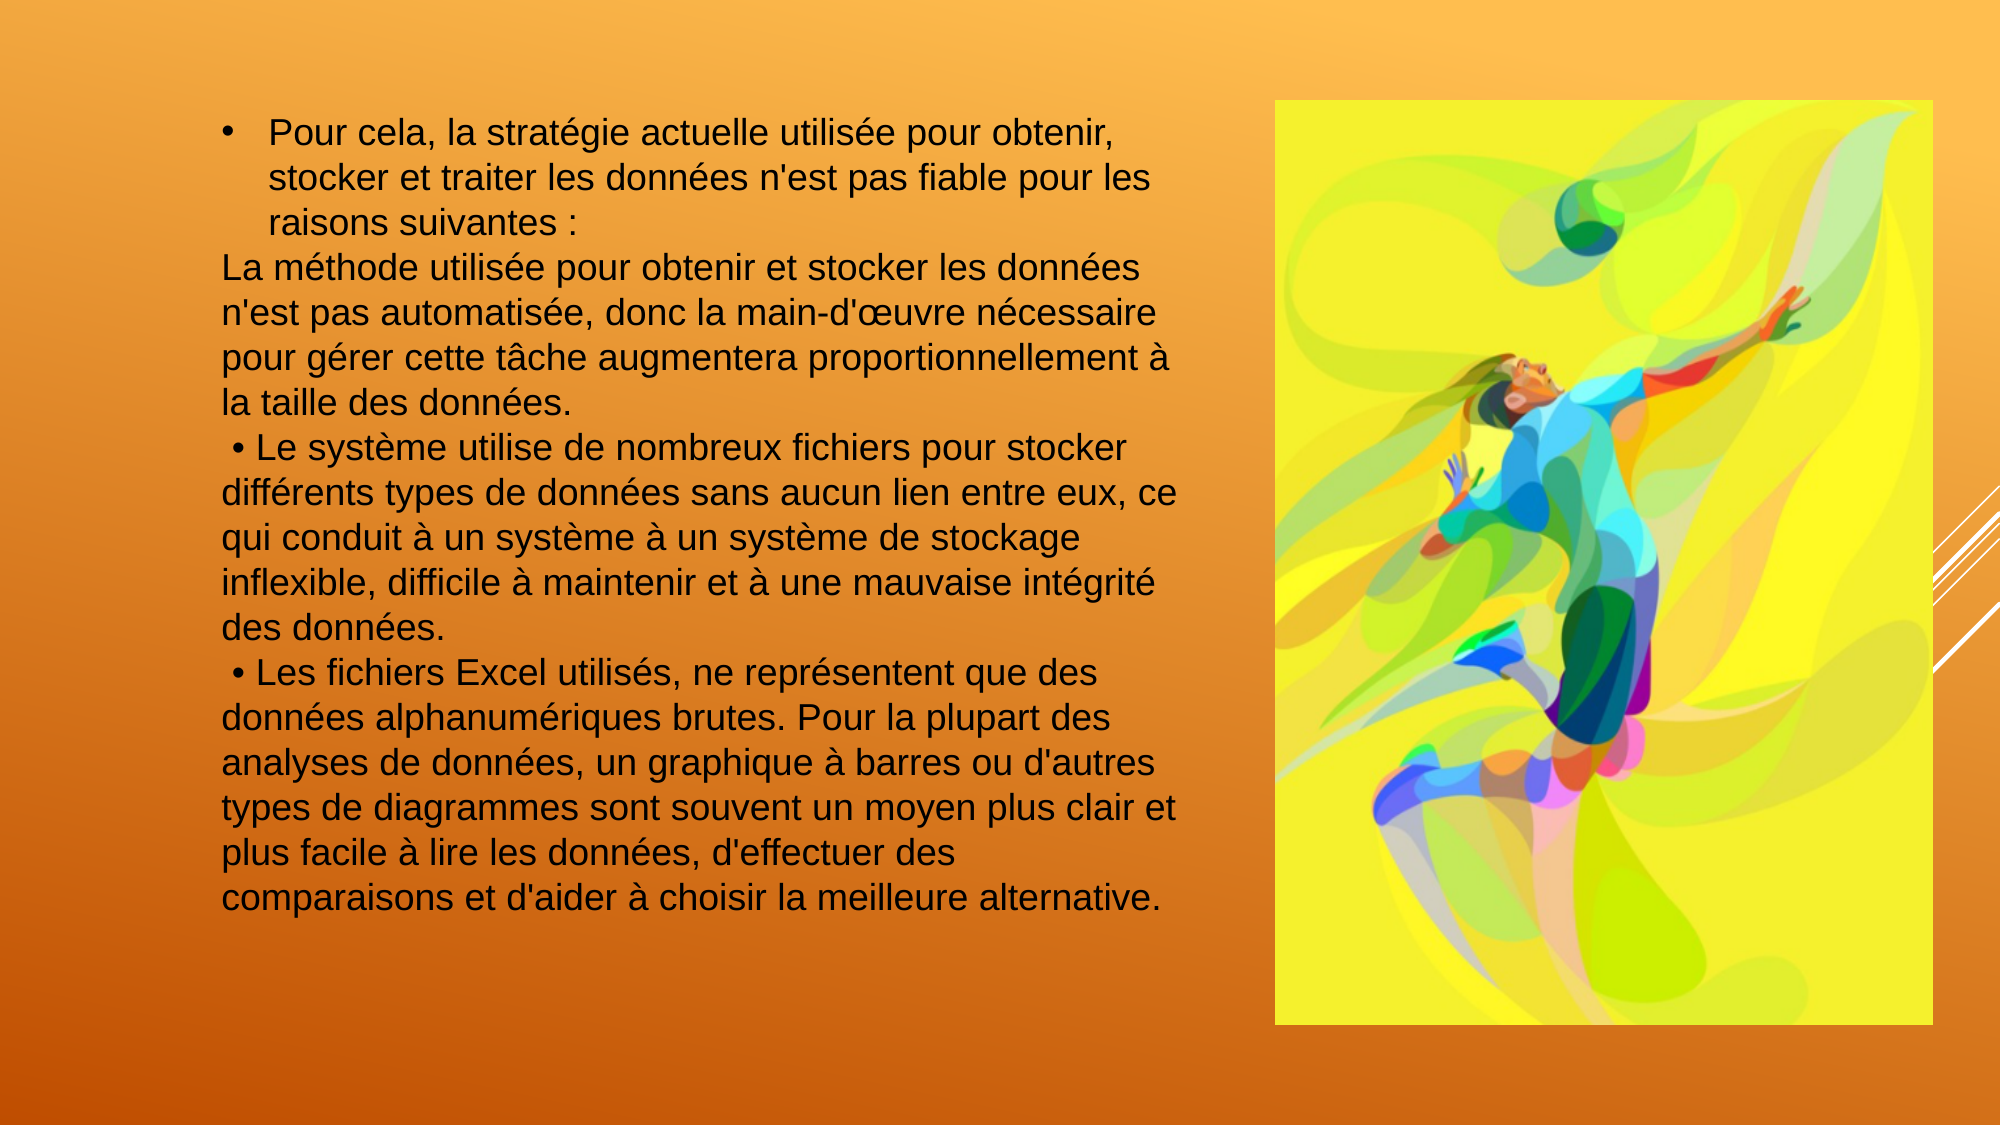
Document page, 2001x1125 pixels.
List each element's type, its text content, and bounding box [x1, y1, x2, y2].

text_box Pour cela, la stratégie actuelle utilisée pour obtenir, stocker et traiter les données n'est pas fiable pour les raisons suivantes : La méthode utilisée pour obtenir et stocker les données n'est pas automatisée, donc la main-d'œuvre nécessaire pour gérer cette tâche augmentera proportionnellement à la taille des données. • Le système utilise de nombreux fichiers pour stocker différents types de données sans aucun lien entre eux, ce qui conduit à un système à un système de stockage inflexible, difficile à maintenir et à une mauvaise intégrité des données. • Les fichiers Excel utilisés, ne représentent que des données alphanumériques brutes. Pour la plupart des analyses de données, un graphique à barres ou d'autres types de diagrammes sont souvent un moyen plus clair et plus facile à lire les données, d'effectuer des comparaisons et d'aider à choisir la meilleure alternative. [206, 100, 1209, 926]
picture [1274, 100, 1933, 1025]
